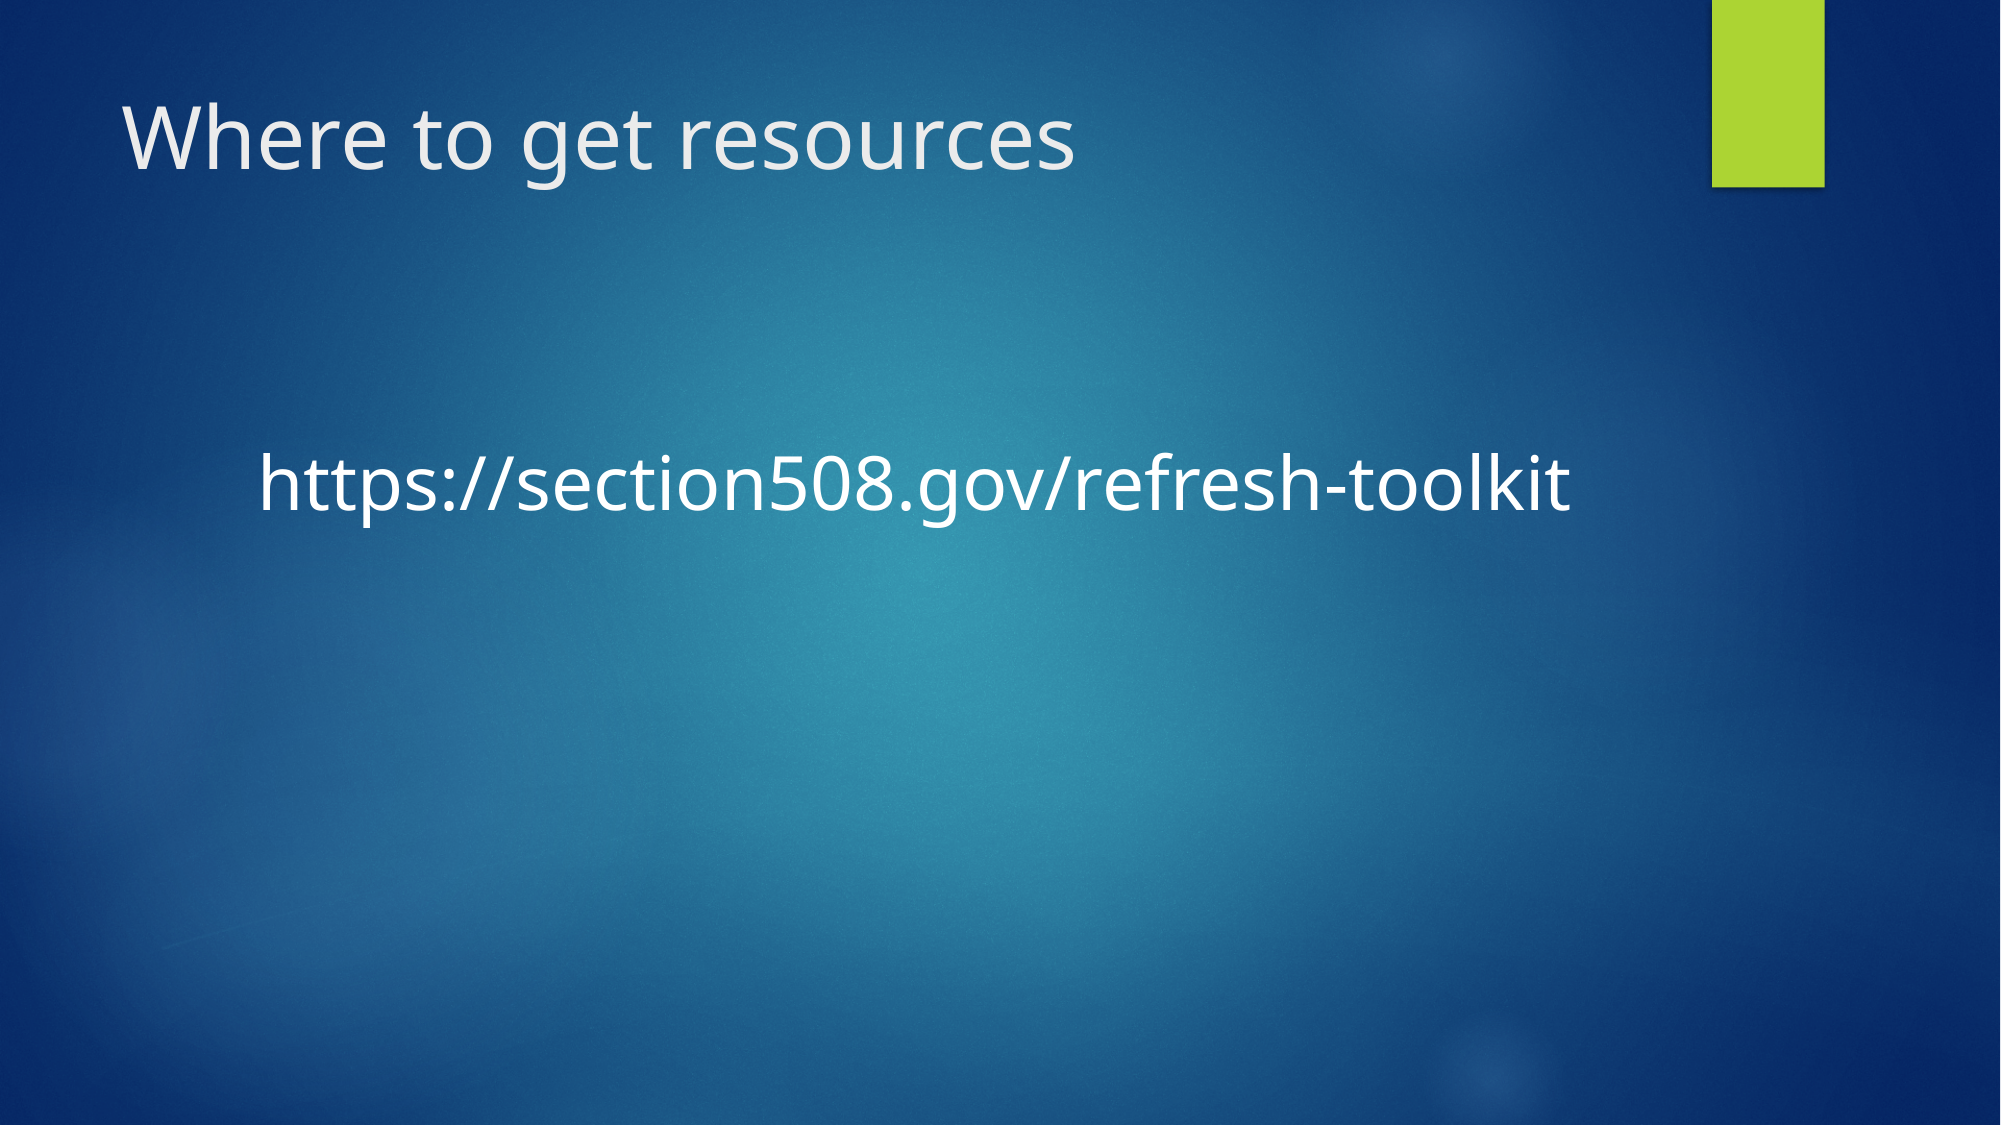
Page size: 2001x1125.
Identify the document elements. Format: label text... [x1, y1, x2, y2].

picture [0, 0, 2001, 1125]
list https://section508.gov/refresh-toolkit [181, 336, 1649, 1025]
title Where to get resources [106, 74, 1649, 304]
